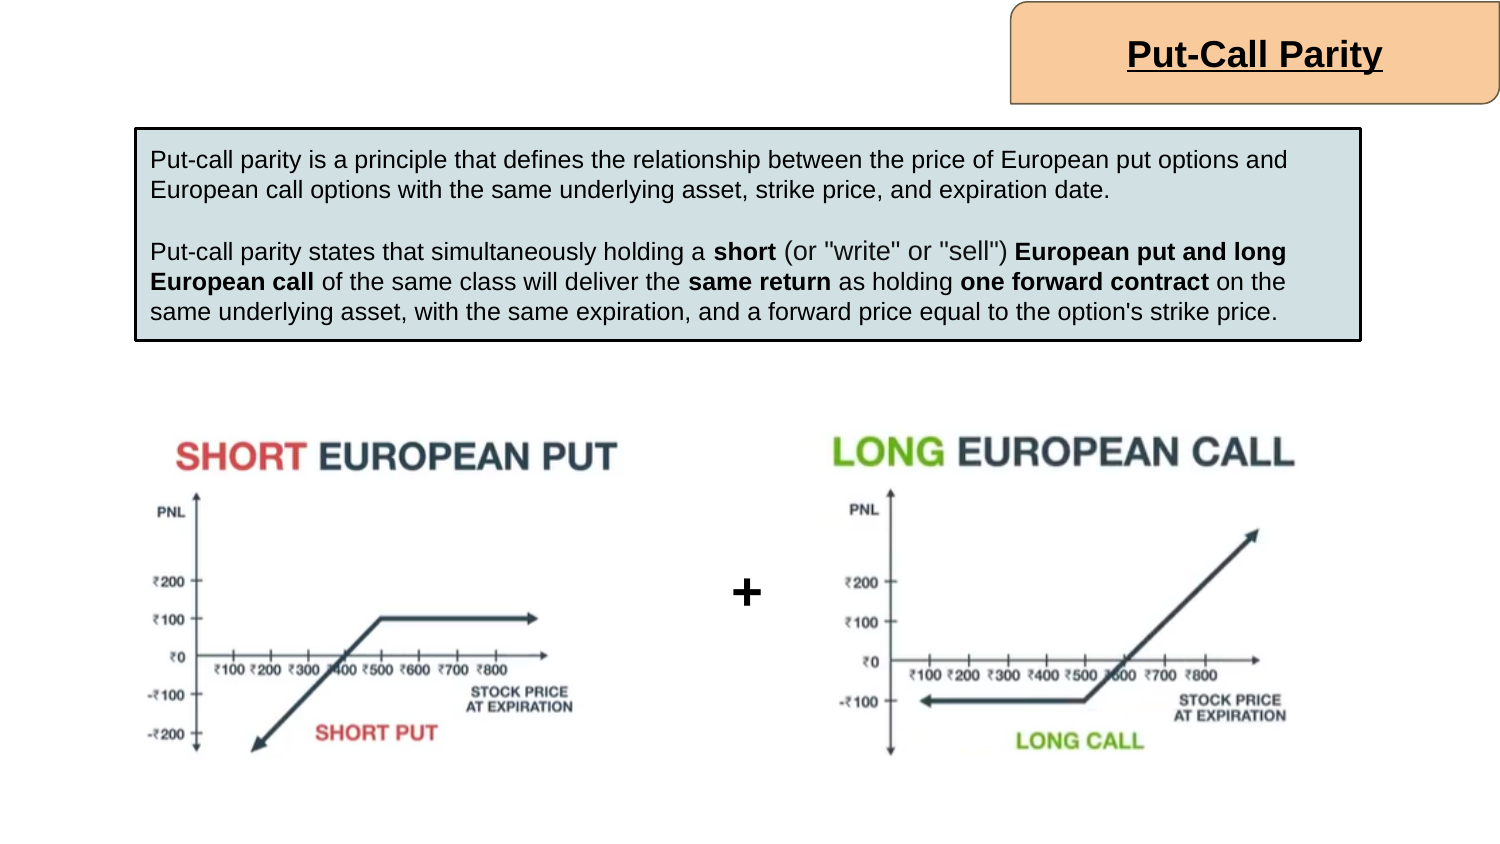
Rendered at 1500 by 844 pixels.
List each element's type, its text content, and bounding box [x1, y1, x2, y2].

text_box + [715, 541, 781, 639]
text_box Put-Call Parity [1010, 1, 1500, 104]
picture [135, 411, 633, 771]
text_box Put-call parity is a principle that defines the relationship between the price of European put options and European call options with the same underlying asset, strike price, and expiration date. Put-call parity states that simultaneously holding a short (or "write" or "sell") European put and long European call of the same class will deliver the same return as holding one forward contract on the same underlying asset, with the same expiration, and a forward price equal to the option's strike price. [135, 128, 1361, 341]
picture [806, 421, 1326, 781]
